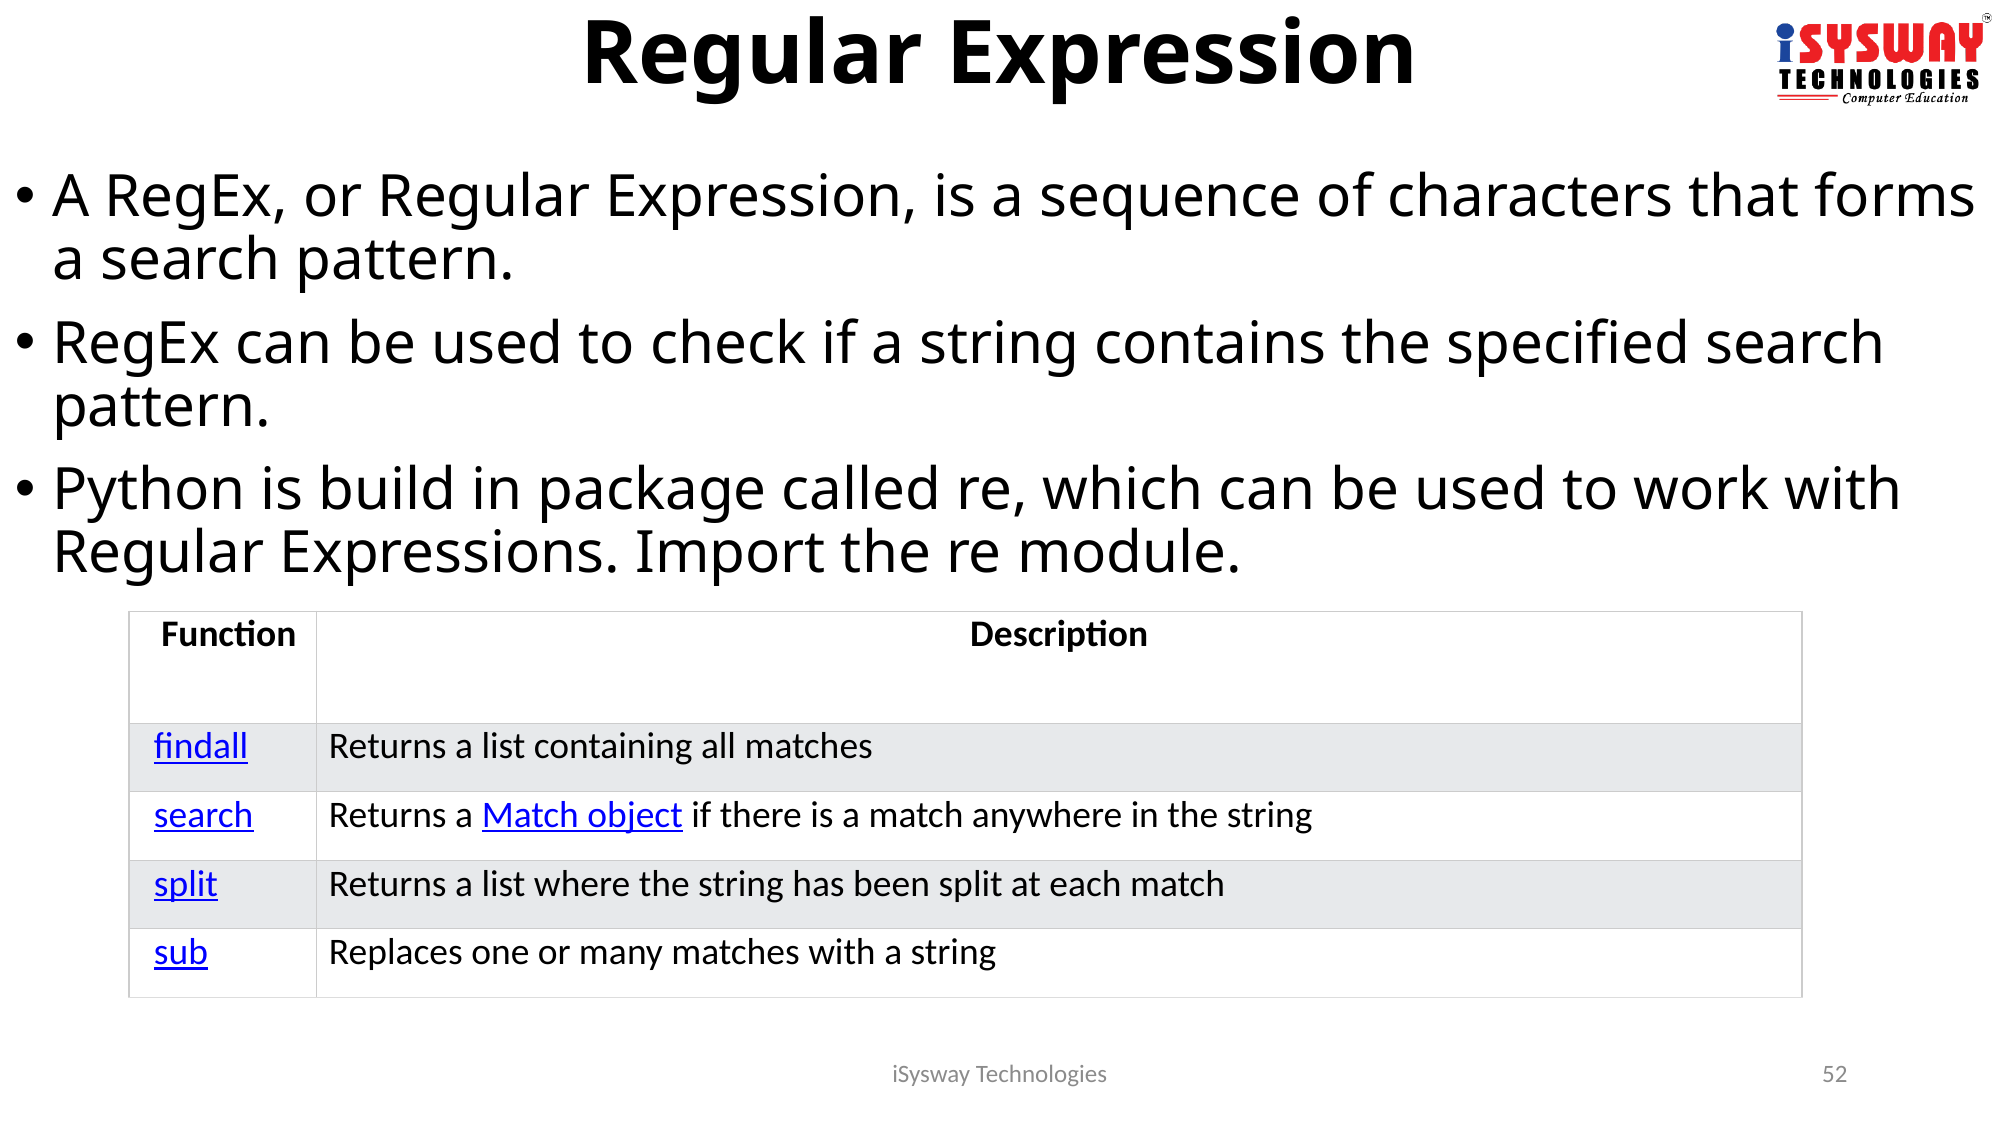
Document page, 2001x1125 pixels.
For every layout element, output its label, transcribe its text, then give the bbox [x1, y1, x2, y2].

table_cell findall [130, 724, 316, 791]
table_cell Returns a list containing all matches [317, 724, 1801, 791]
table_cell sub [130, 929, 316, 997]
picture [1766, 0, 2000, 126]
table_cell Returns a Match object if there is a match anywhere in the string [317, 792, 1801, 860]
table_cell split [130, 861, 316, 928]
list A RegEx, or Regular Expression, is a sequence of characters that forms a search pattern. RegEx can be used to check if a string contains the specified search pattern. Python is build in package called re, which can be used to work with Regular Expressions. Import the re module. [0, 158, 2000, 1125]
table_cell Replaces one or many matches with a string [317, 929, 1801, 997]
slide_number 52 [1412, 1042, 1863, 1103]
table_cell search [130, 792, 316, 860]
footer iSysway Technologies [662, 1042, 1338, 1103]
table_header Function [130, 612, 316, 723]
table_cell Returns a list where the string has been split at each match [317, 861, 1801, 928]
title Regular Expression [0, 0, 1764, 111]
table_header Description [317, 612, 1801, 723]
